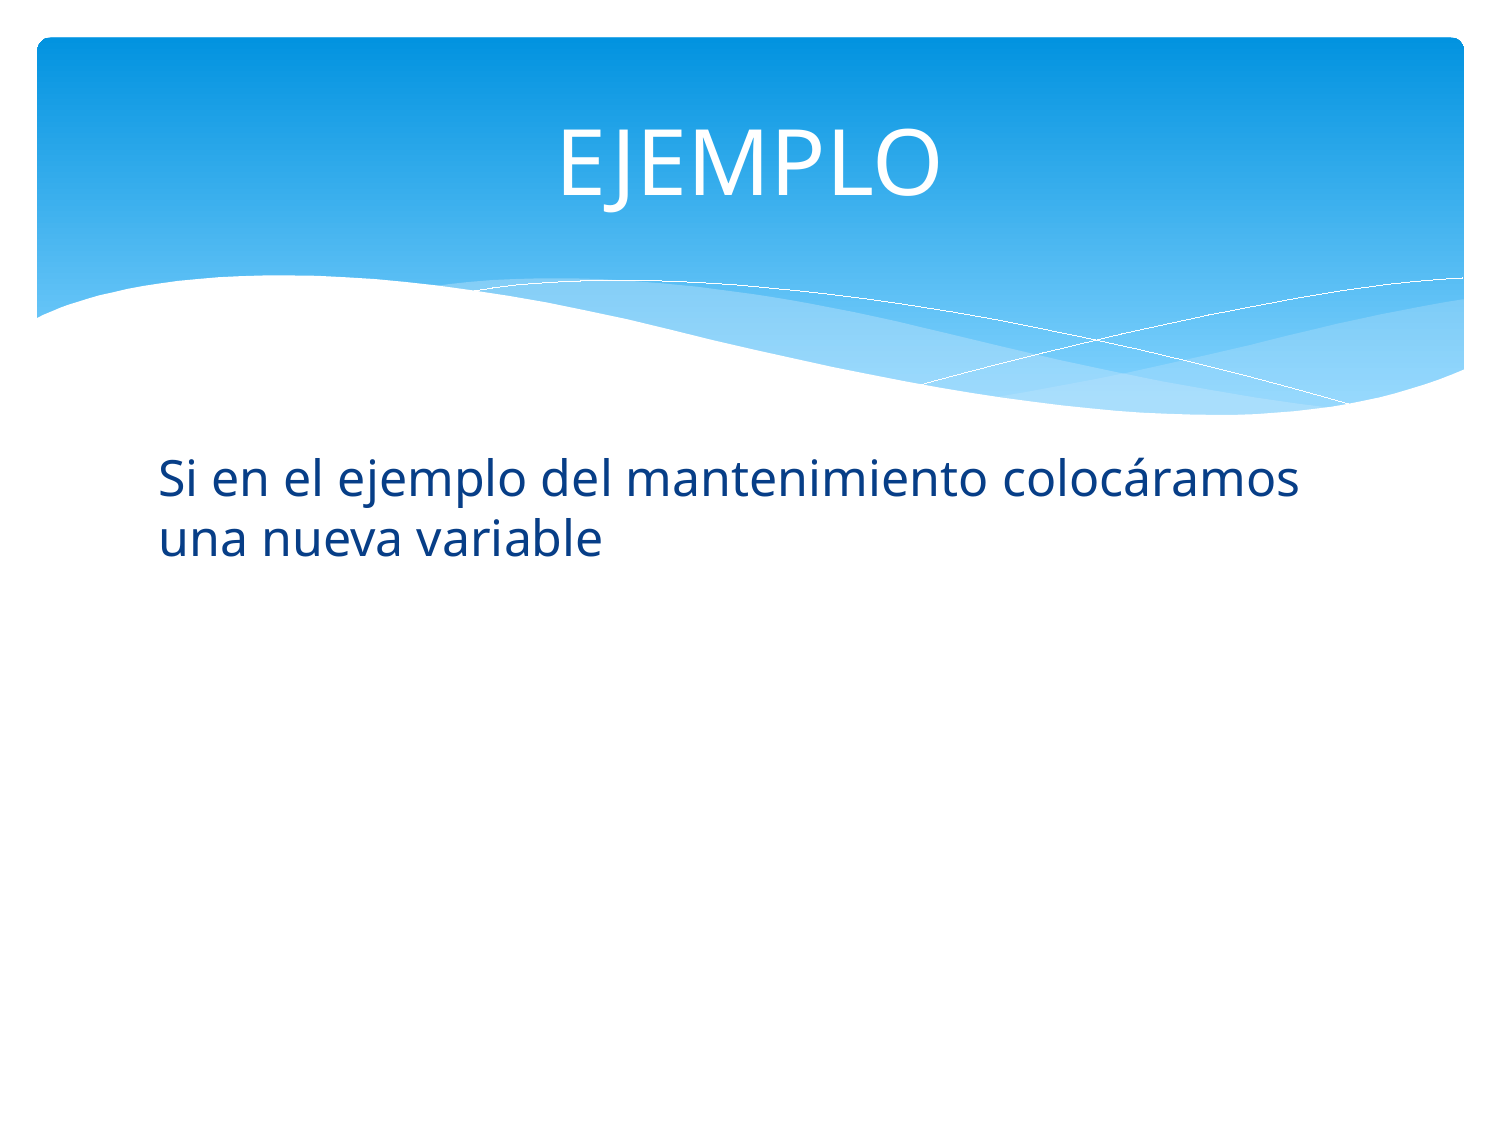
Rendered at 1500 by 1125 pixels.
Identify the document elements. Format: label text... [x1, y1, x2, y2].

list Si en el ejemplo del mantenimiento colocáramos una nueva variable [143, 438, 1359, 1005]
title EJEMPLO [75, 55, 1425, 261]
